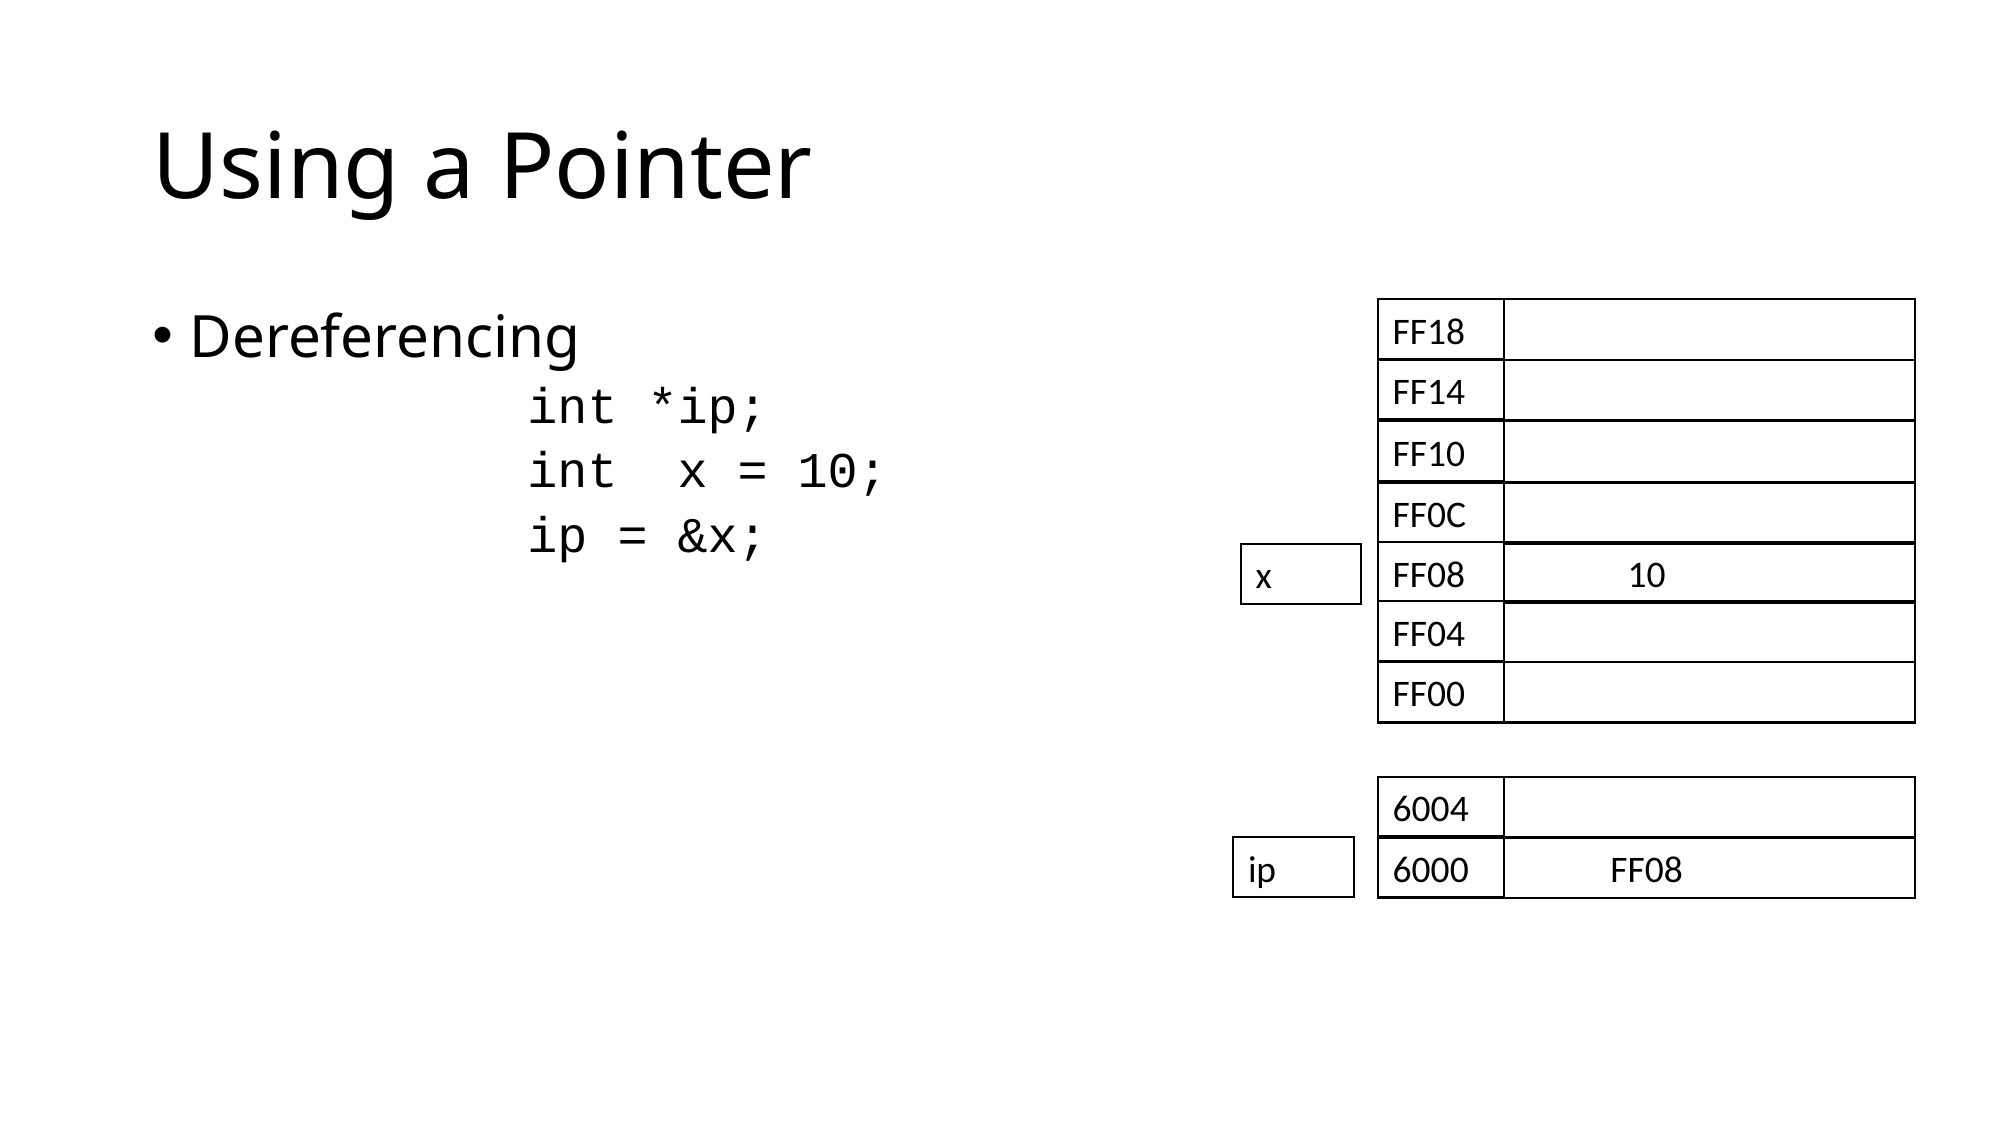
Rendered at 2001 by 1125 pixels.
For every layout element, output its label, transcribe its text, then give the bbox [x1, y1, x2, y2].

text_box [1377, 661, 1916, 723]
text_box ip [1232, 836, 1355, 898]
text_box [1377, 837, 1916, 899]
text_box x [1240, 543, 1362, 605]
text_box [1377, 776, 1916, 837]
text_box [1377, 421, 1916, 482]
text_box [1377, 299, 1916, 359]
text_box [1377, 542, 1916, 601]
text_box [1377, 359, 1916, 421]
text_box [1377, 601, 1916, 661]
list Dereferencing int *ip; int x = 10; ip = &x; [137, 299, 1863, 1014]
title Using a Pointer [137, 59, 1863, 278]
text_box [1377, 482, 1916, 542]
